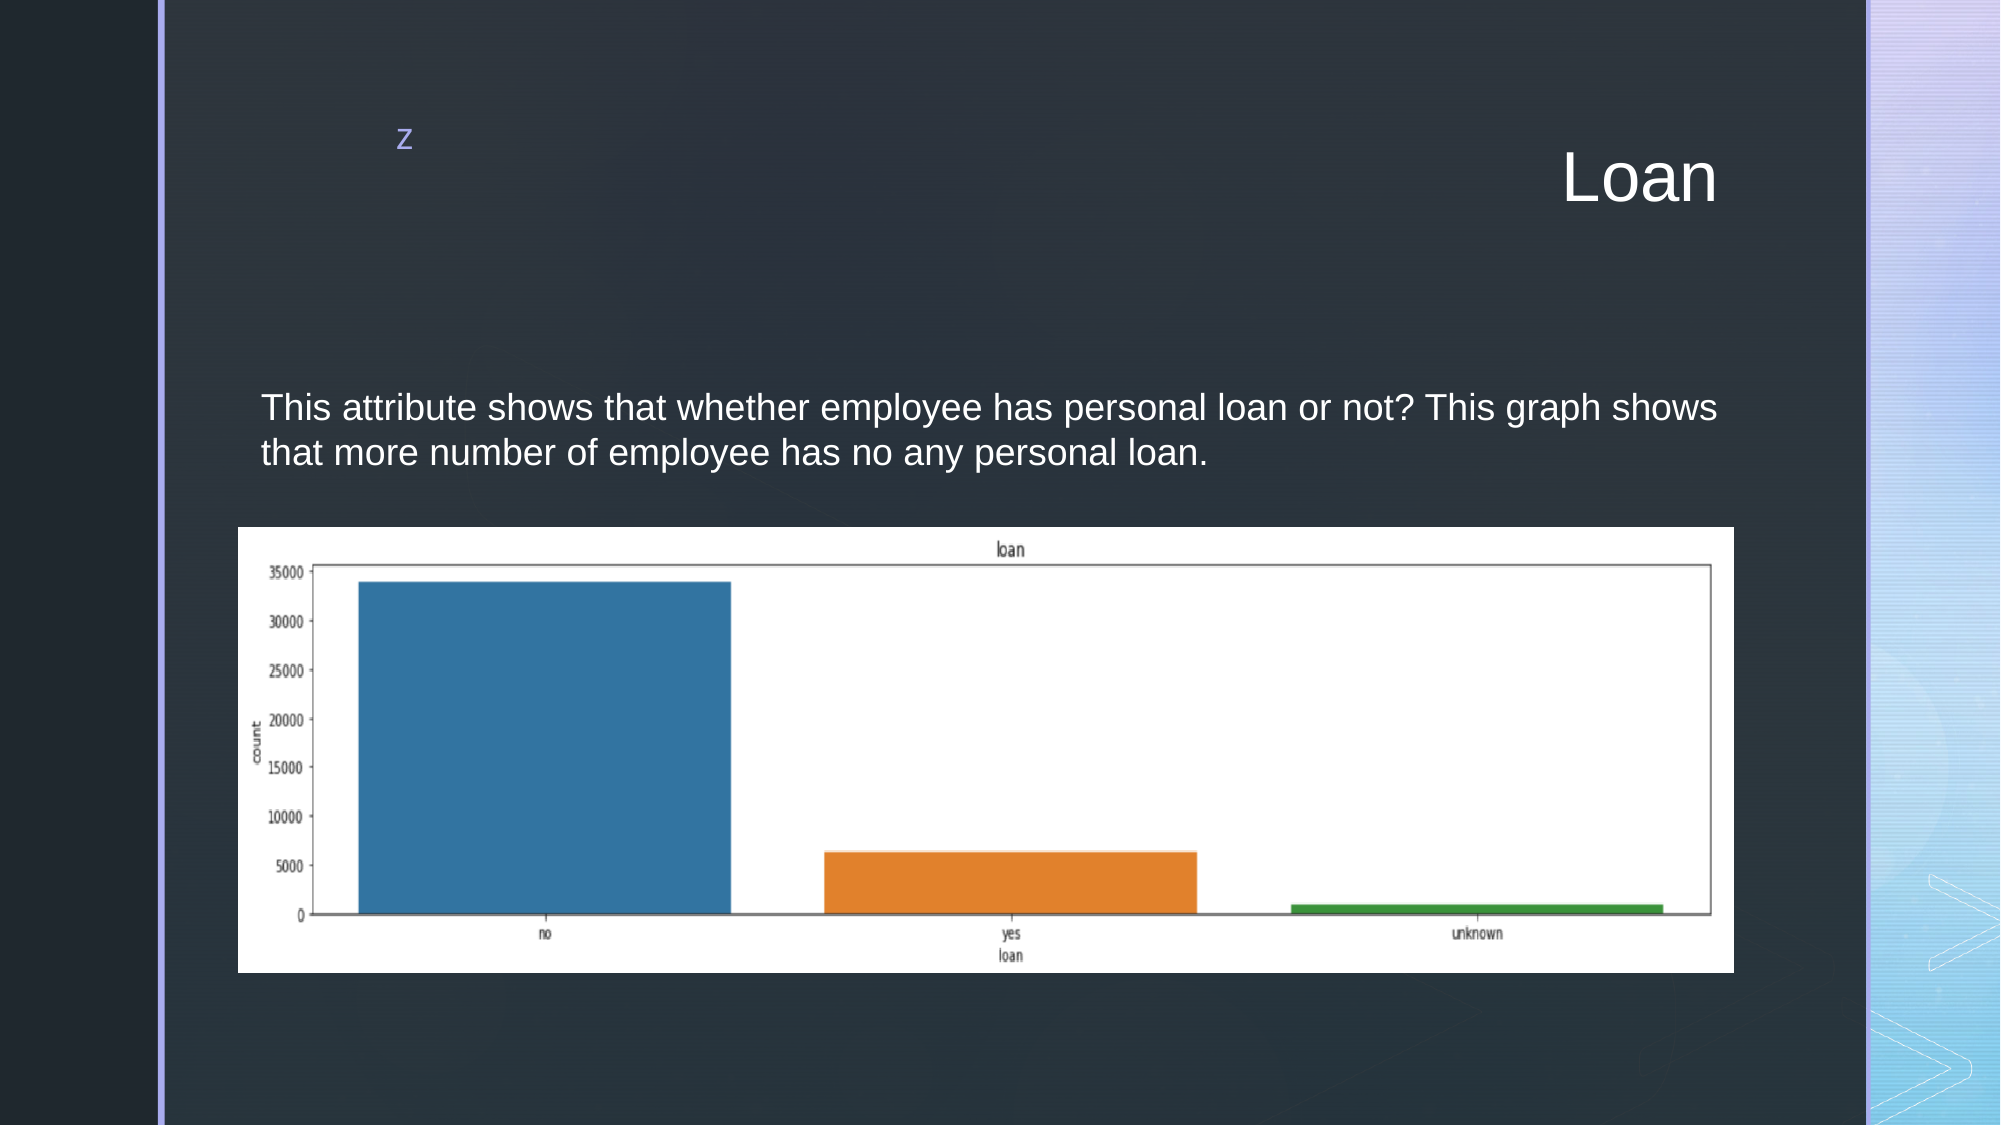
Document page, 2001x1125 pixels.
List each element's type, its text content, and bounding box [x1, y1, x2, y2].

text_box This attribute shows that whether employee has personal loan or not? This graph shows that more number of employee has no any personal loan. [246, 375, 1734, 526]
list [238, 526, 1735, 974]
picture [1871, 0, 2001, 1125]
title Loan [428, 132, 1734, 310]
